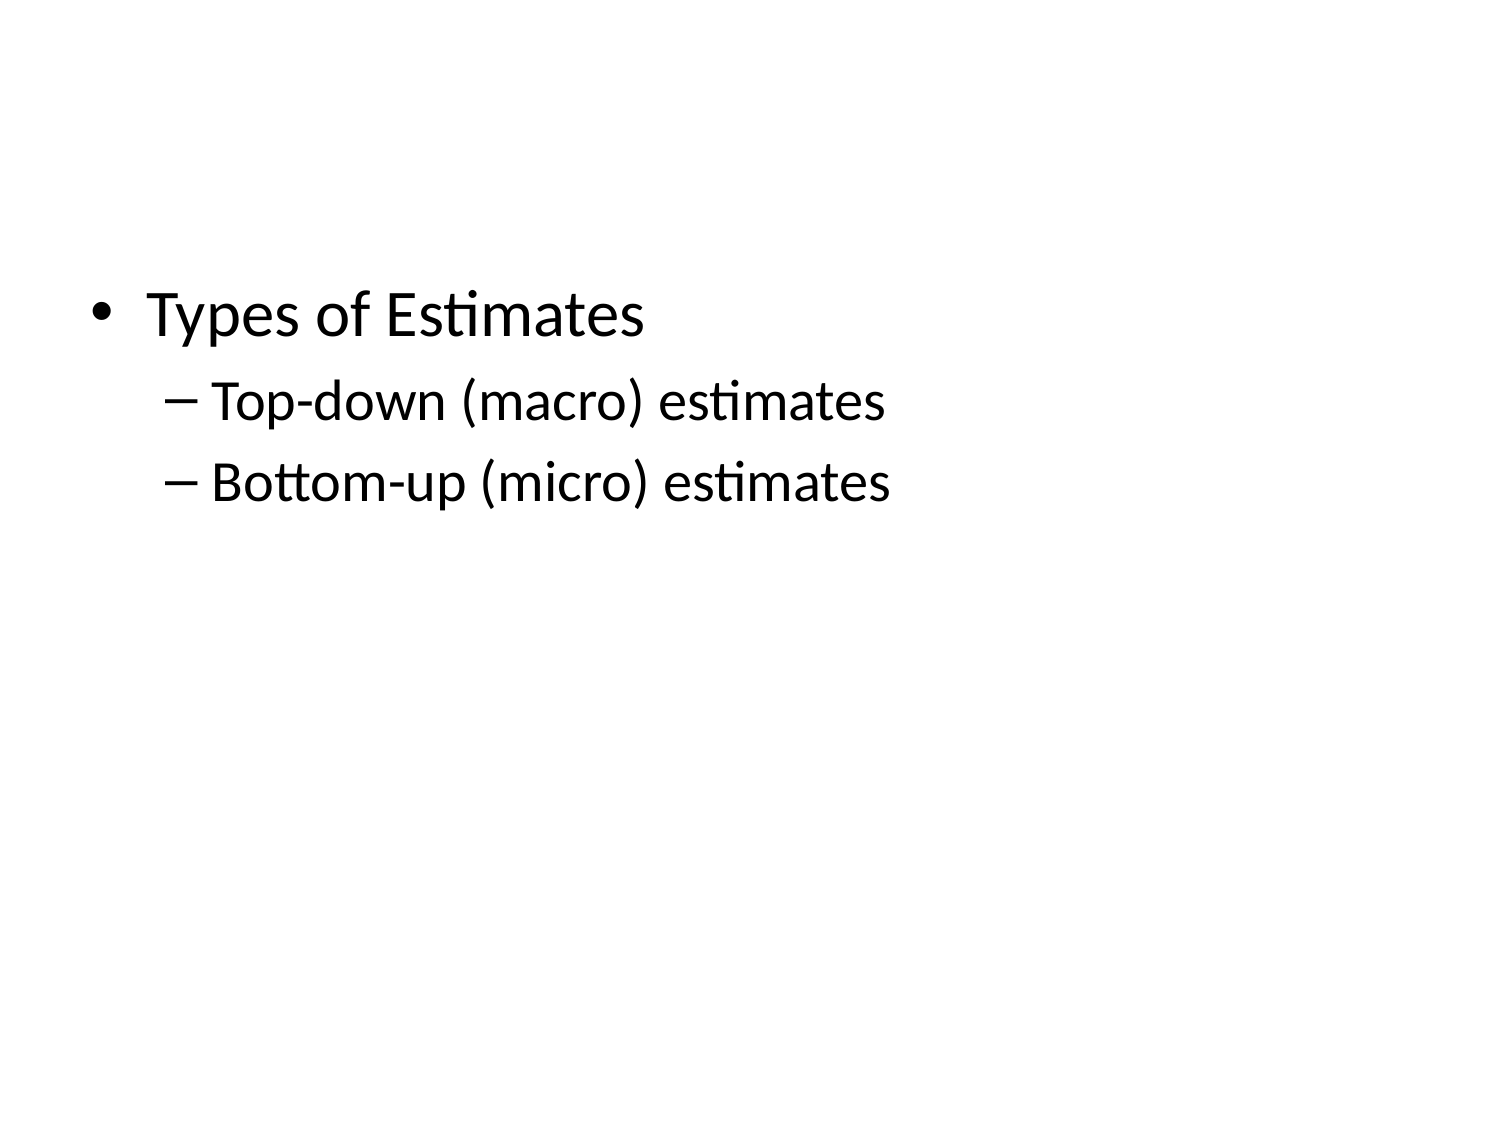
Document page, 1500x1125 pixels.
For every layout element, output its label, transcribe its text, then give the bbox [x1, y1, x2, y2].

list Types of Estimates Top-down (macro) estimates Bottom-up (micro) estimates [75, 262, 1425, 1005]
